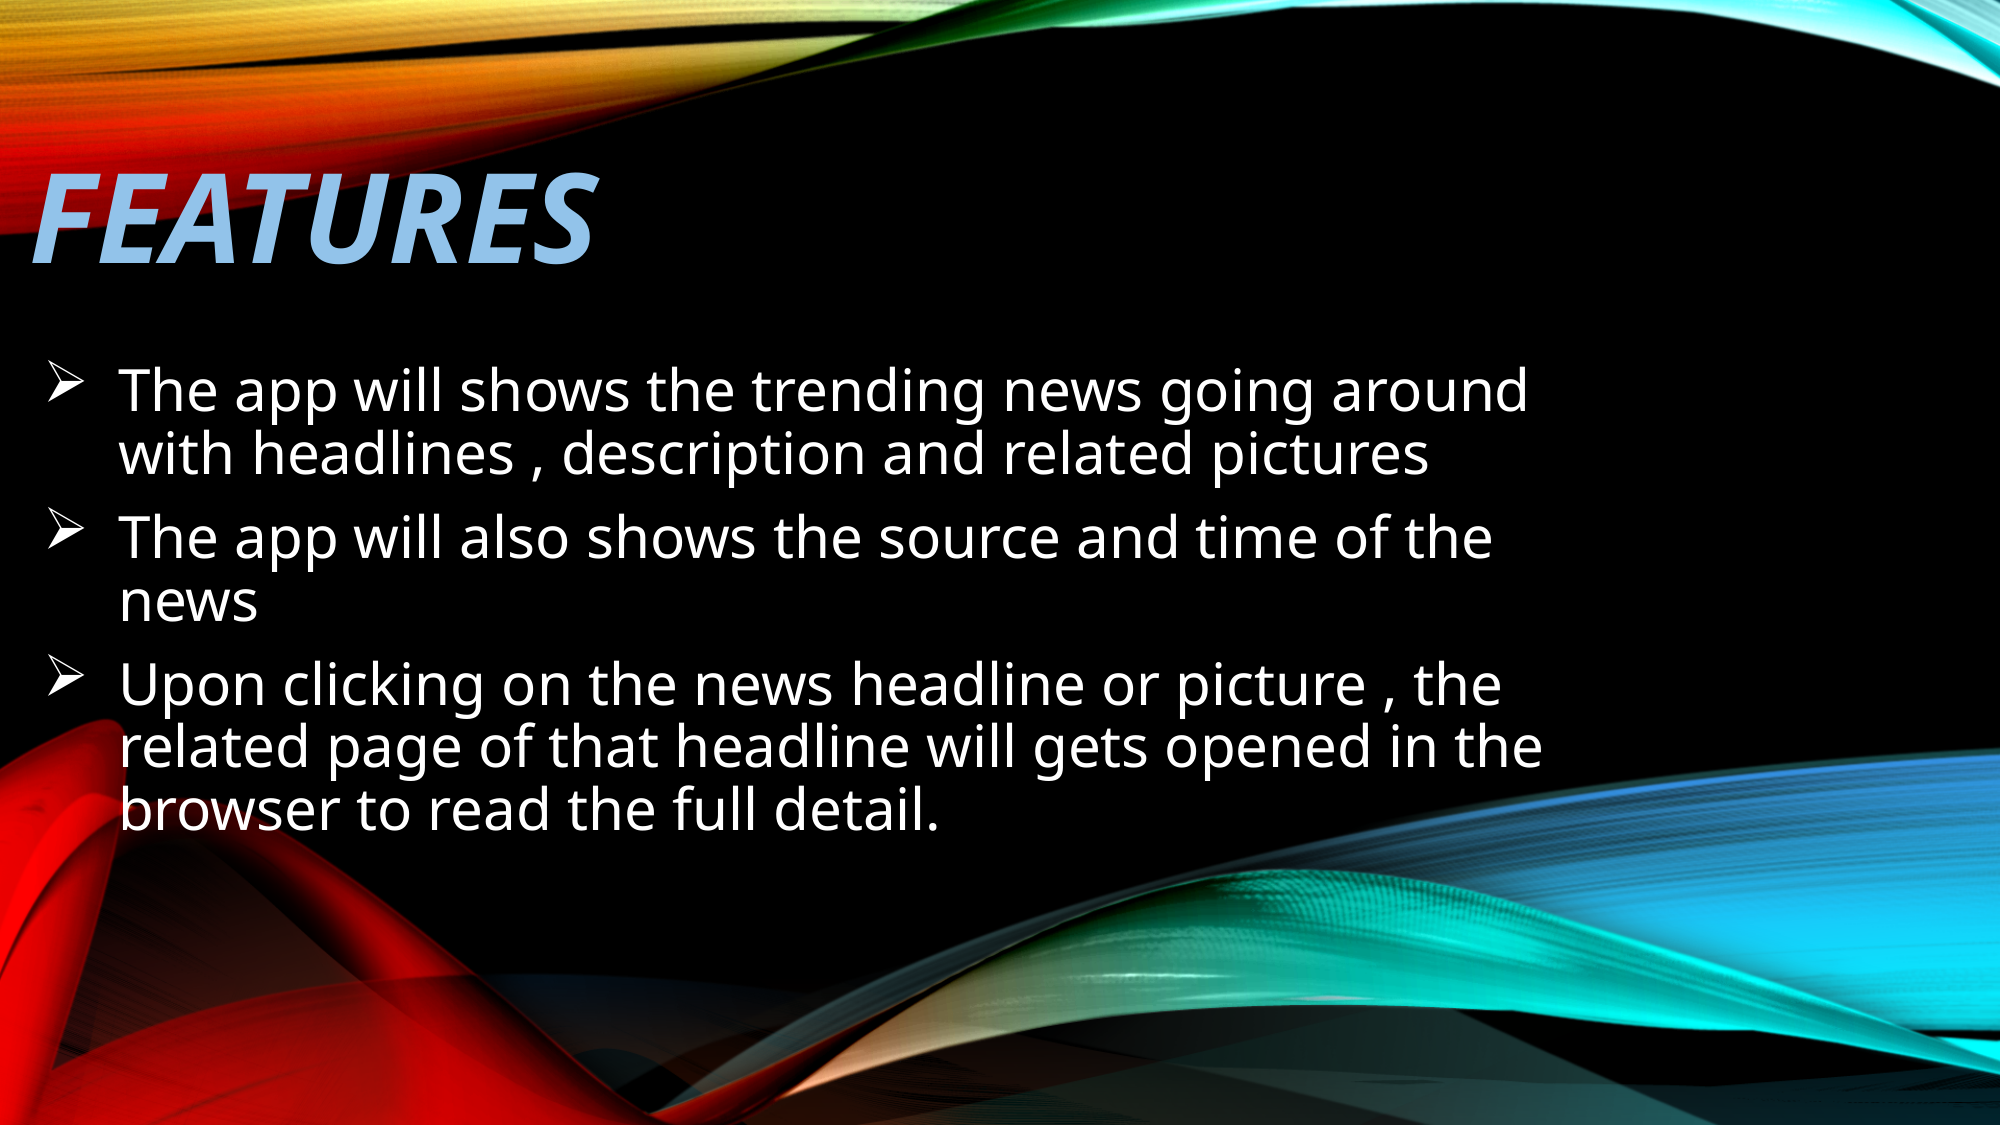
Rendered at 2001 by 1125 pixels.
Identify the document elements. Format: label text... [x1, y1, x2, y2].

picture [0, 717, 2000, 1125]
picture [0, 0, 2000, 237]
subtitle The app will shows the trending news going around with headlines , description and related pictures The app will also shows the source and time of the news Upon clicking on the news headline or picture , the related page of that headline will gets opened in the browser to read the full detail. [28, 353, 1645, 1014]
title Features [14, 114, 1565, 299]
